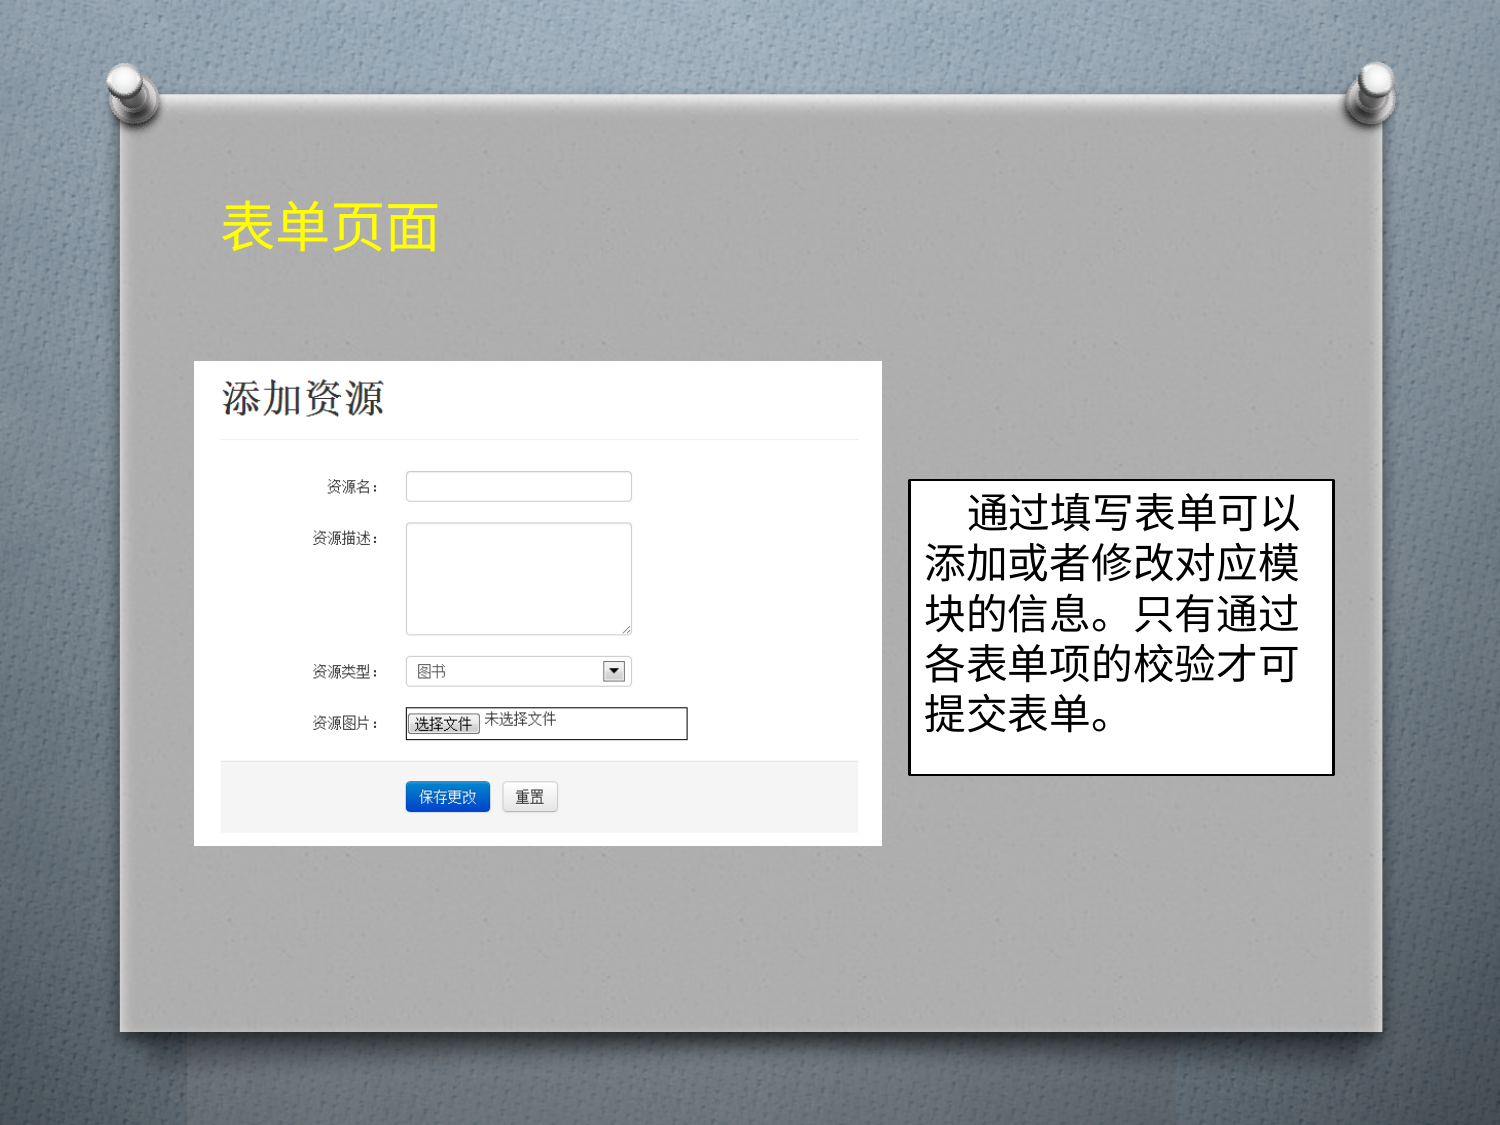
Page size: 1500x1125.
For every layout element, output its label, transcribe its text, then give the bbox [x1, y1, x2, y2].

title 表单页面 [194, 183, 468, 268]
picture [75, 29, 198, 153]
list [194, 361, 882, 847]
picture [1317, 35, 1439, 156]
text_box 通过填写表单可以添加或者修改对应模块的信息。只有通过各表单项的校验才可提交表单。 [908, 479, 1335, 776]
